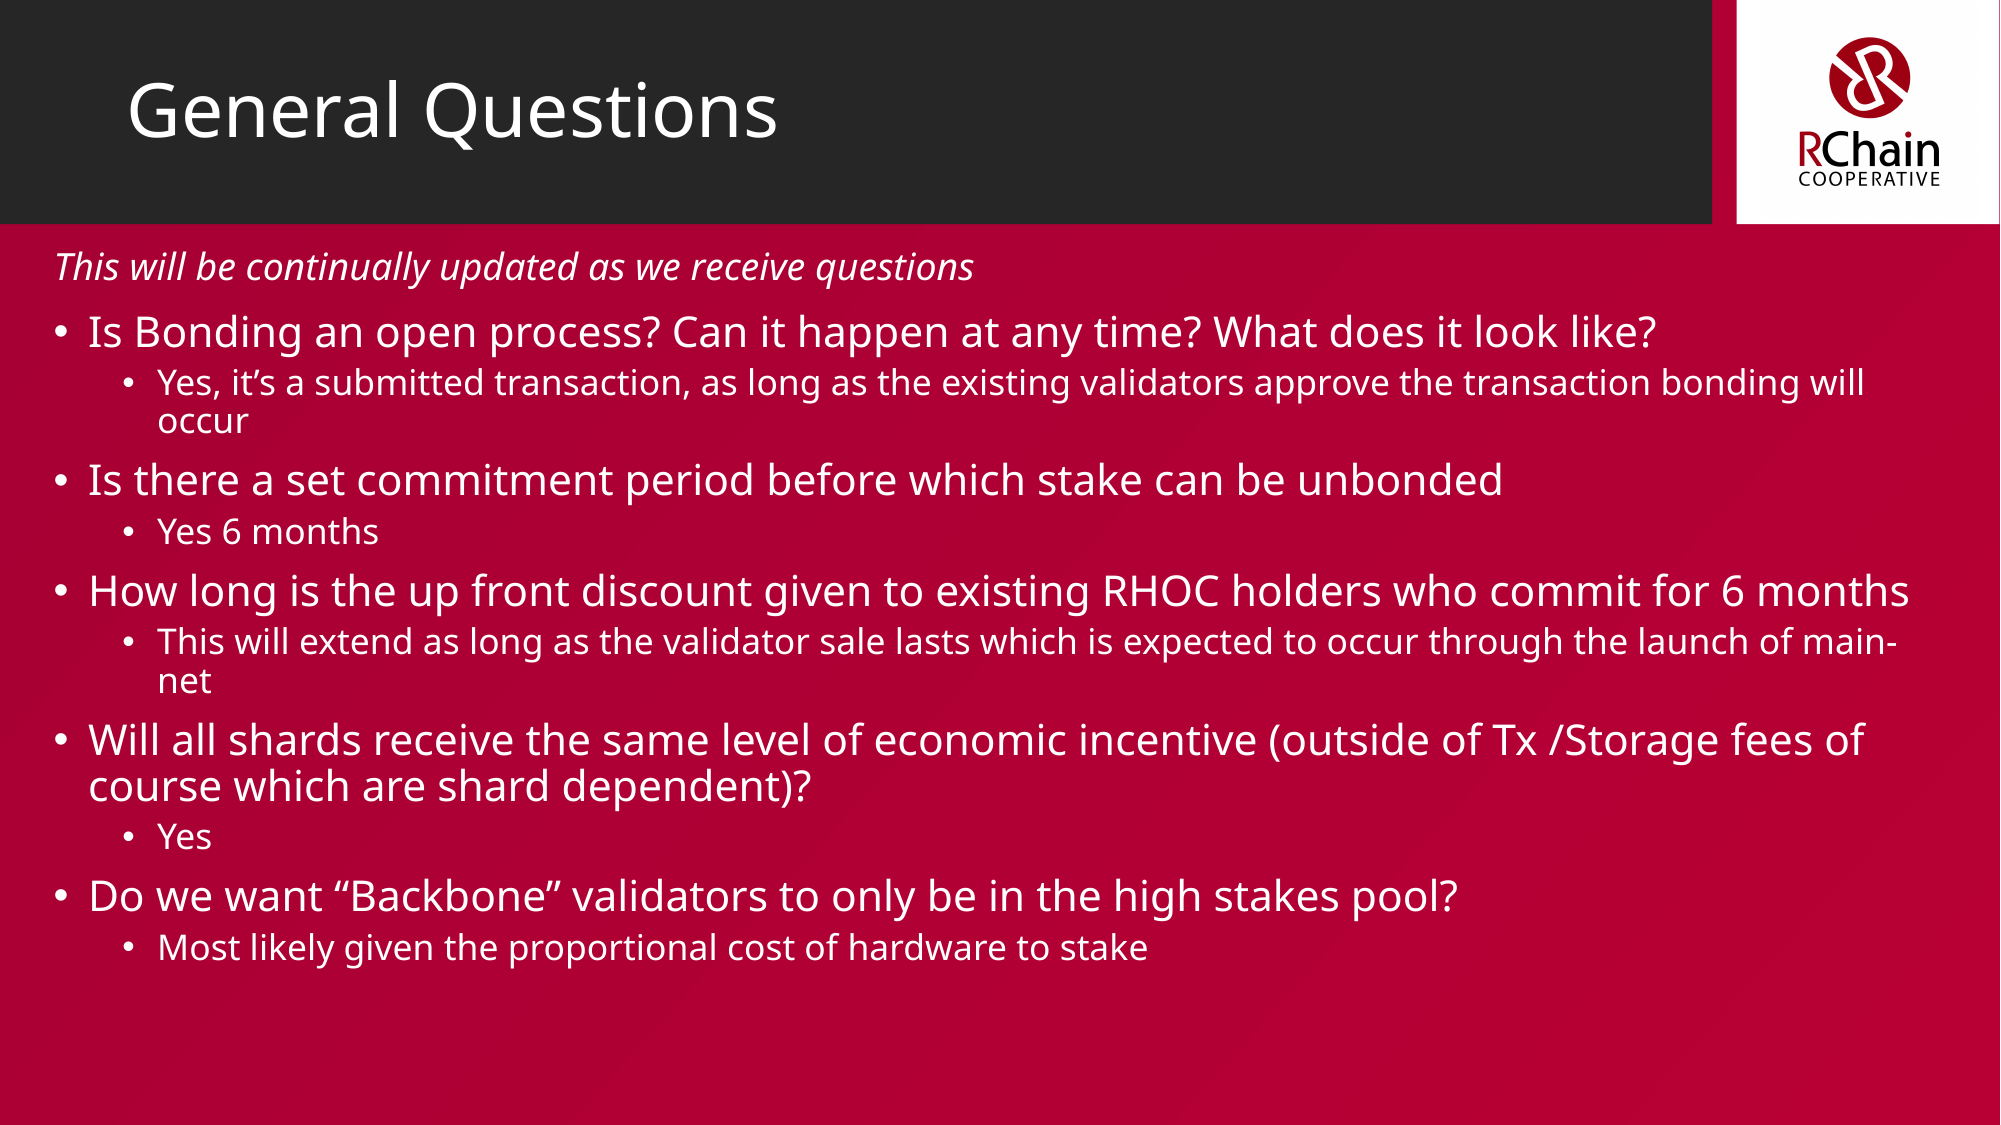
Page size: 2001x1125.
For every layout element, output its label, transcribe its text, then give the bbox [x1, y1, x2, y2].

title General Questions [111, 24, 1155, 203]
text_box This will be continually updated as we receive questions [38, 235, 1321, 296]
picture [1760, 0, 1981, 221]
list Is Bonding an open process? Can it happen at any time? What does it look like? Yes, it’s a submitted transaction, as long as the existing validators approve the transaction bonding will occur Is there a set commitment period before which stake can be unbonded Yes 6 months How long is the up front discount given to existing RHOC holders who commit for 6 months This will extend as long as the validator sale lasts which is expected to occur through the launch of main-net Will all shards receive the same level of economic incentive (outside of Tx /Storage fees of course which are shard dependent)? Yes Do we want “Backbone” validators to only be in the high stakes pool? Most likely given the proportional cost of hardware to stake [38, 302, 1934, 1026]
